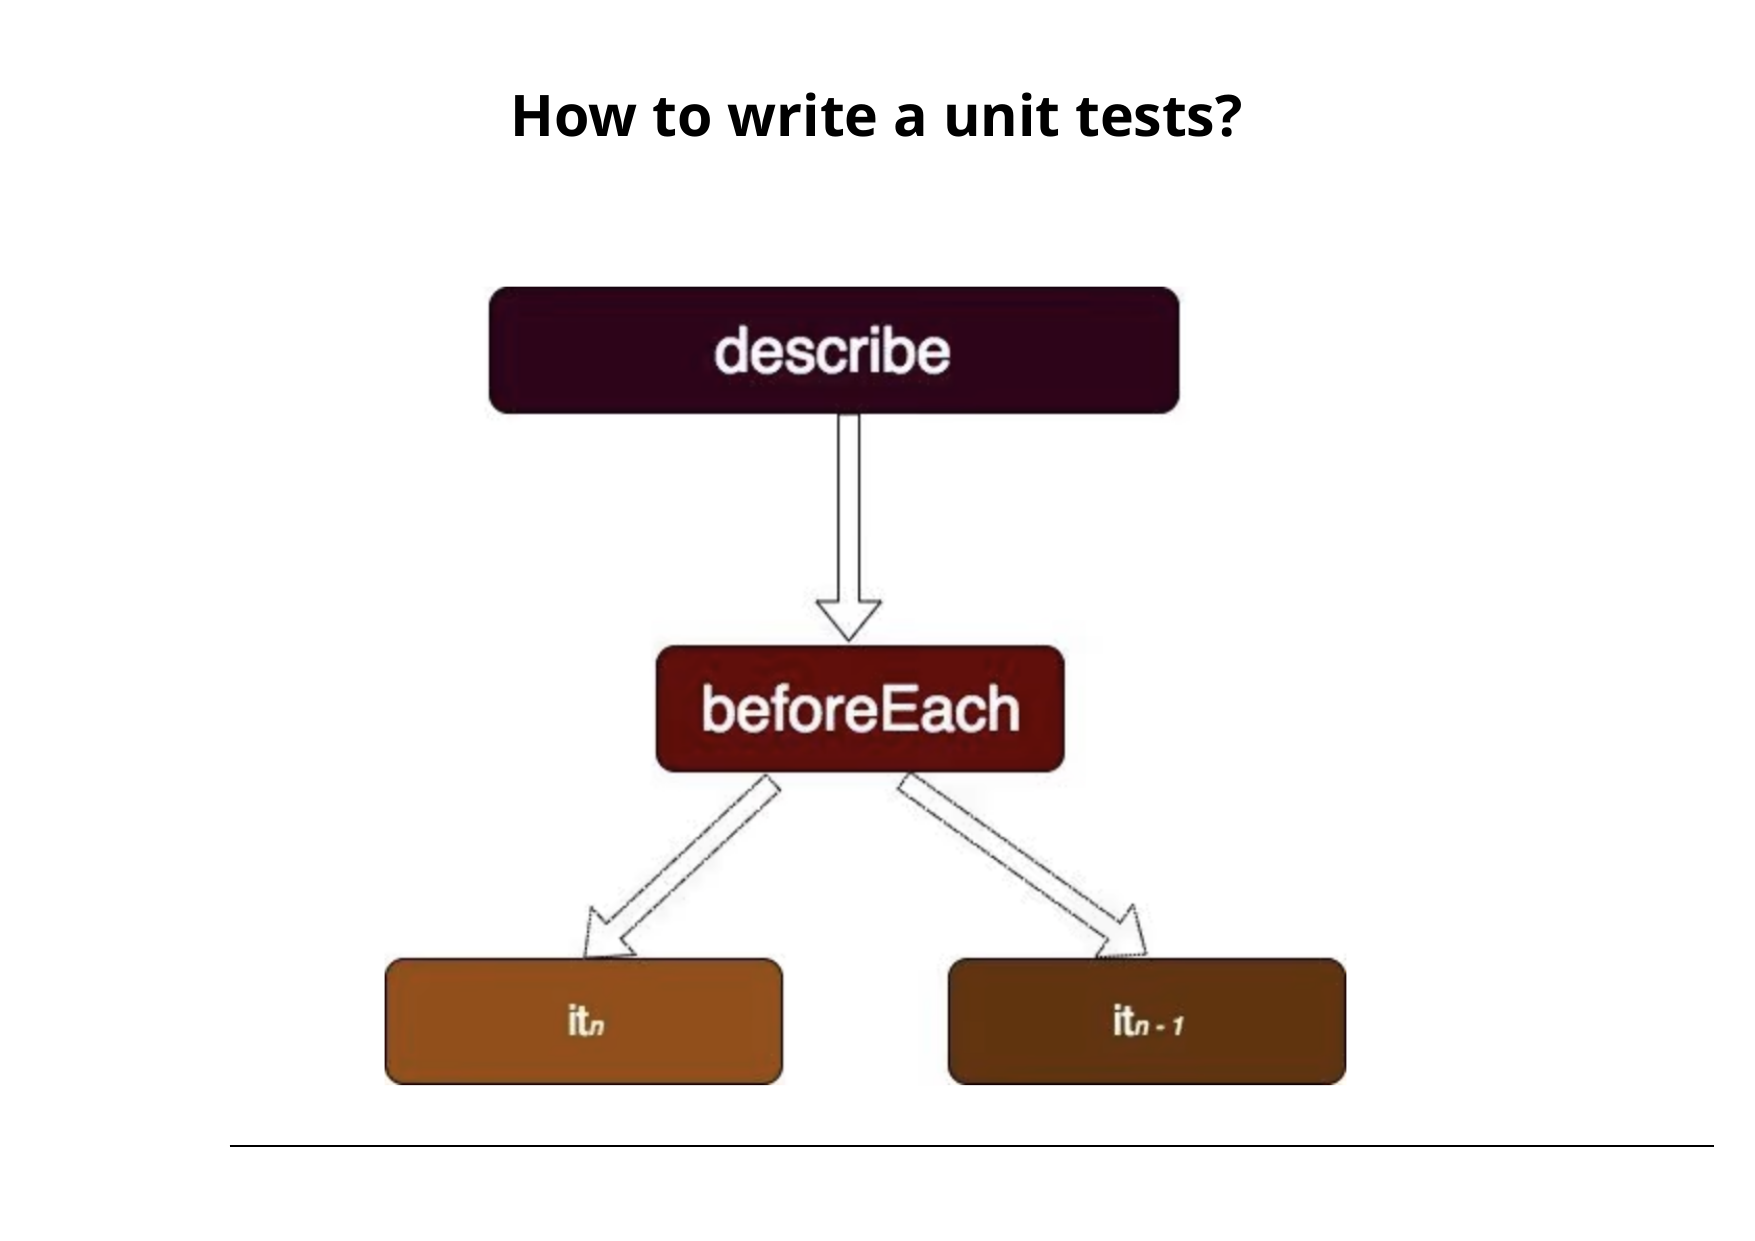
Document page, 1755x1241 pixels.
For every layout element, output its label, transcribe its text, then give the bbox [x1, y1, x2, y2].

picture [272, 220, 1482, 1131]
title How to write a unit tests? [75, 79, 1679, 149]
